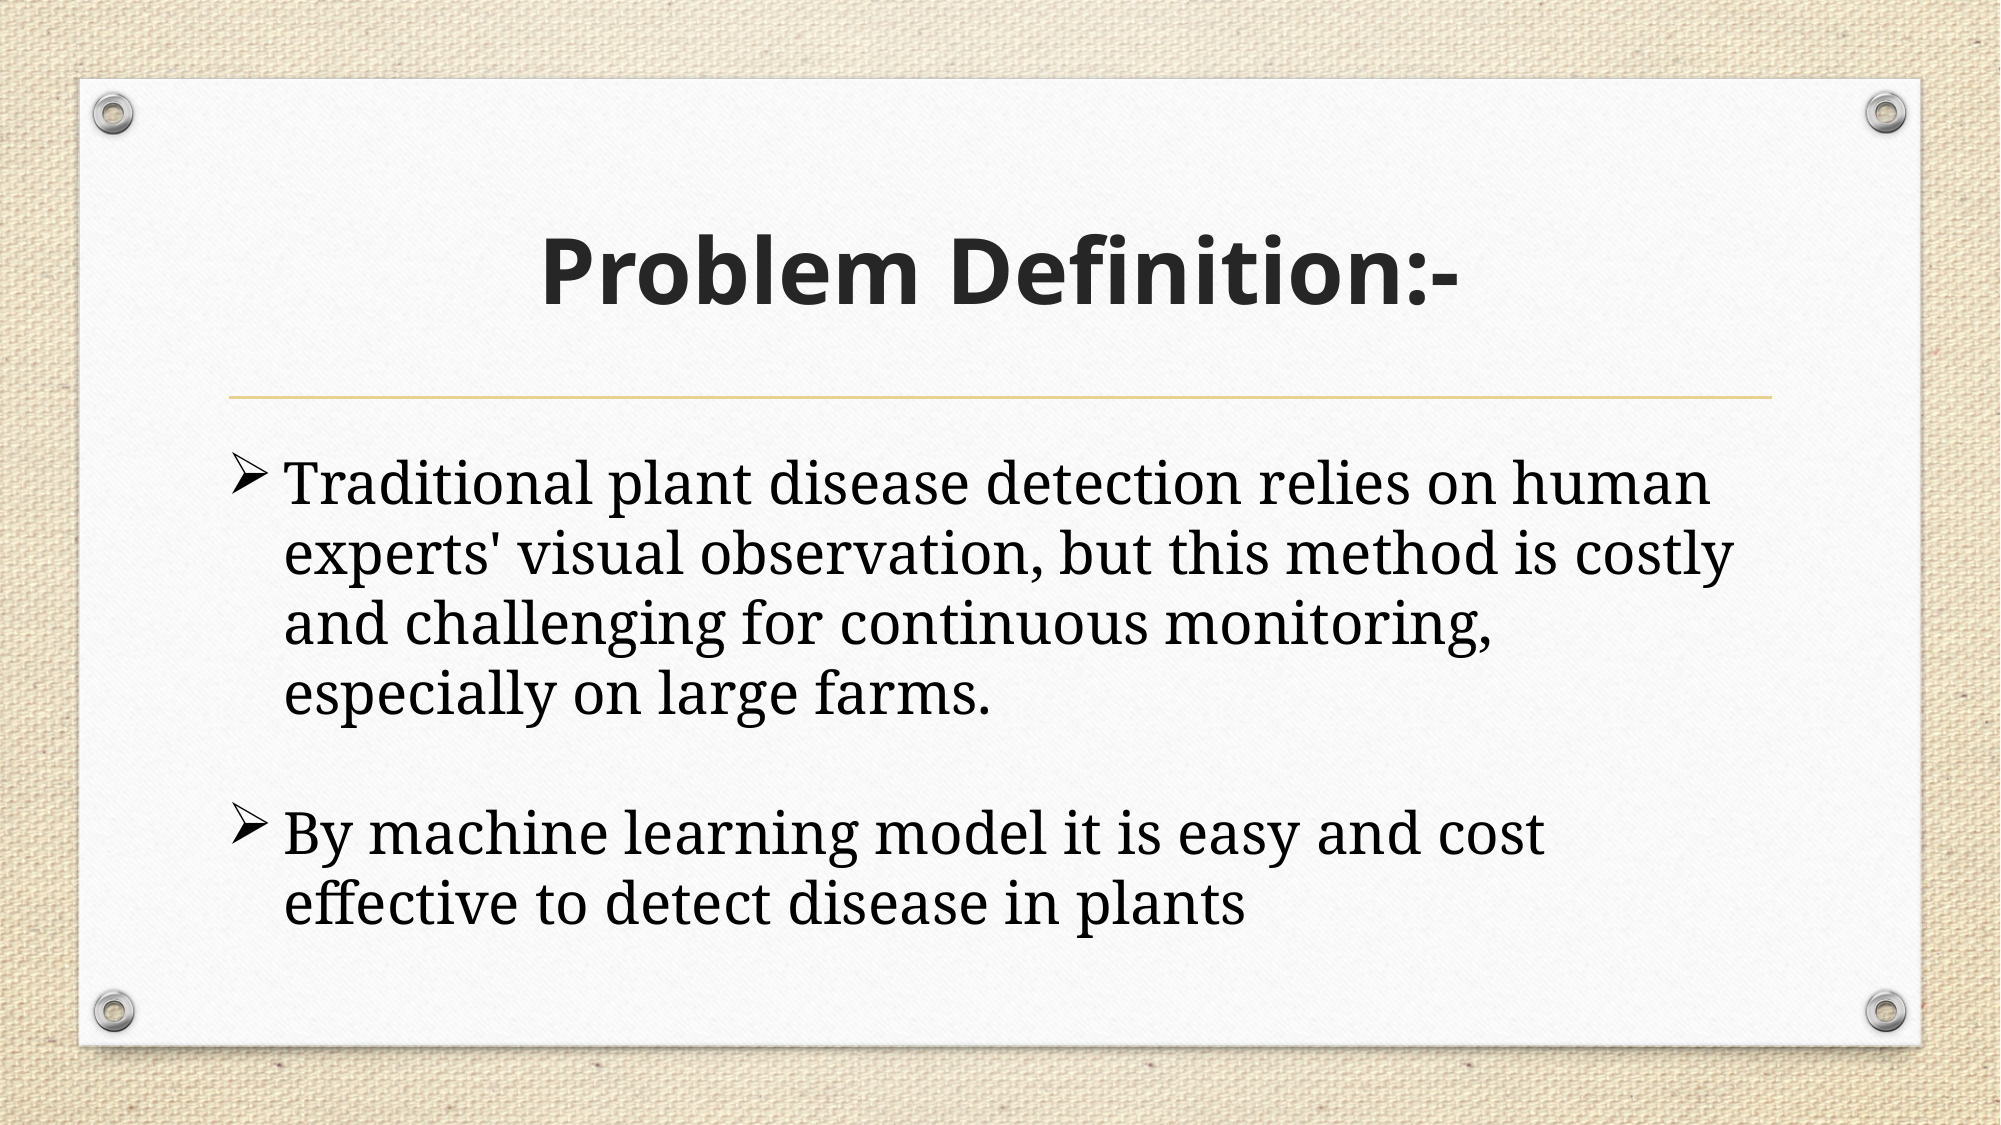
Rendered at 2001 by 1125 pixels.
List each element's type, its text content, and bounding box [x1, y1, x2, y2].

text_box Traditional plant disease detection relies on human experts' visual observation, but this method is costly and challenging for continuous monitoring, especially on large farms. By machine learning model it is easy and cost effective to detect disease in plants [212, 438, 1788, 944]
title Problem Definition:- [212, 161, 1788, 375]
picture [0, 0, 2001, 1125]
